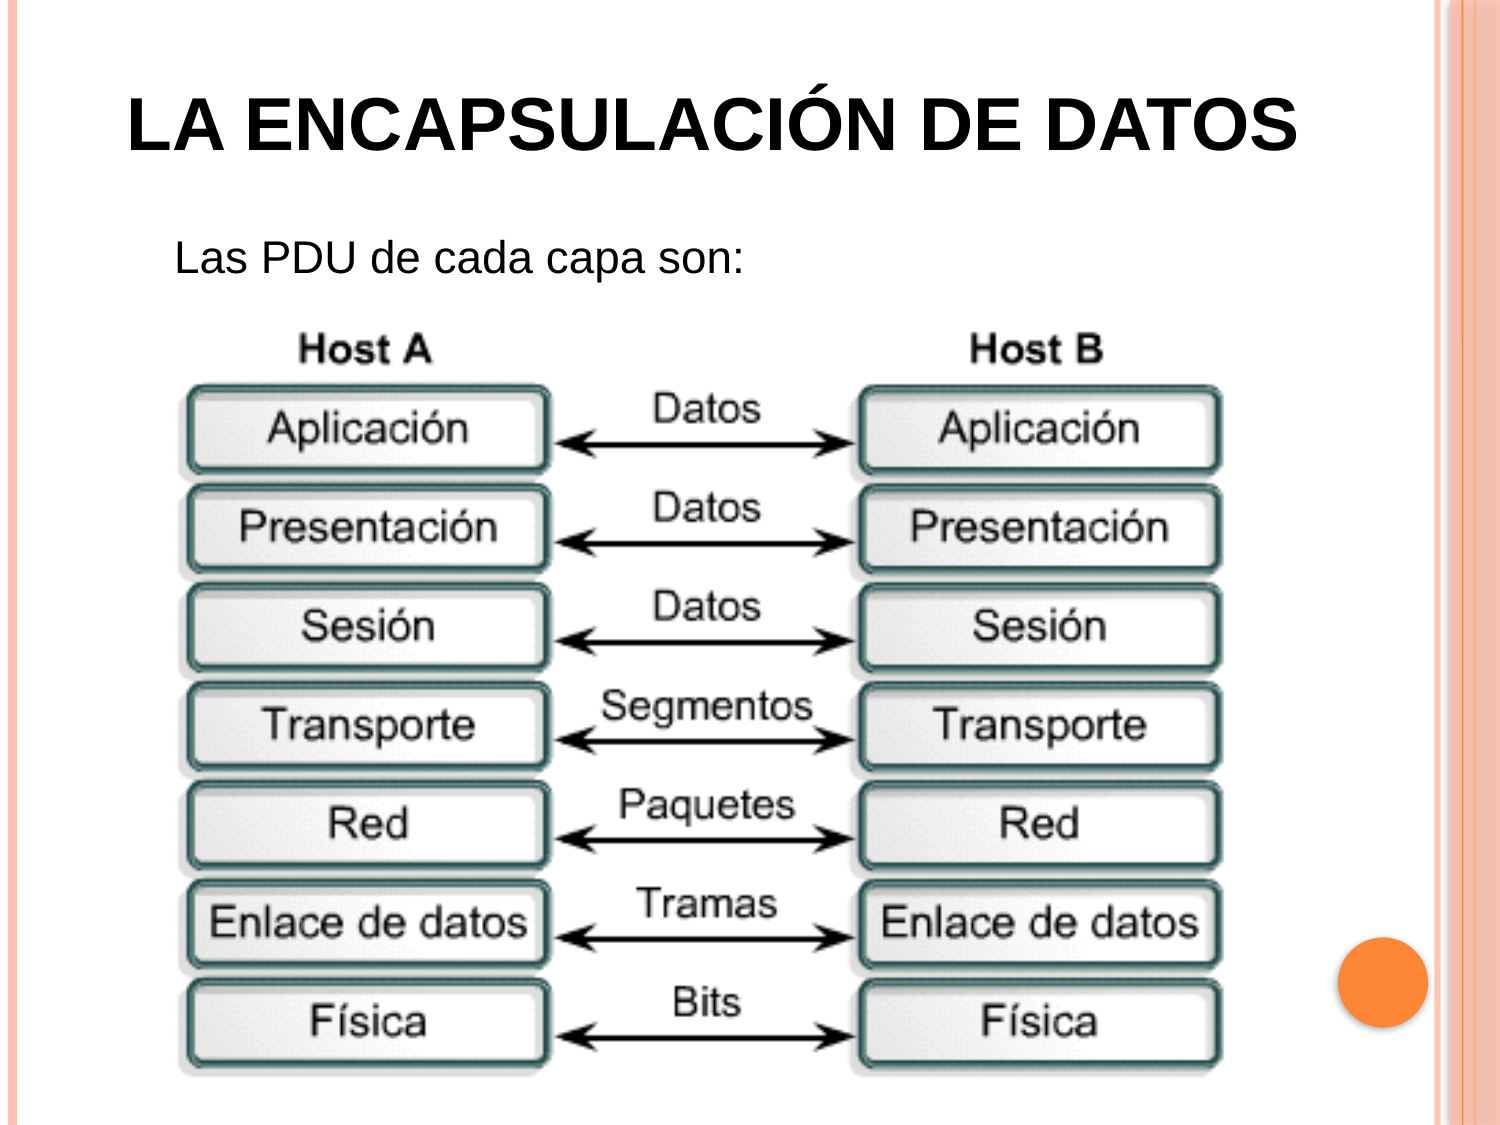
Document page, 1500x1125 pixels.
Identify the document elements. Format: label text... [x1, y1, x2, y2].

text_box La encapsulación de datos [112, 54, 1400, 173]
picture [170, 313, 1239, 1083]
text_box Las PDU de cada capa son: [159, 219, 809, 290]
